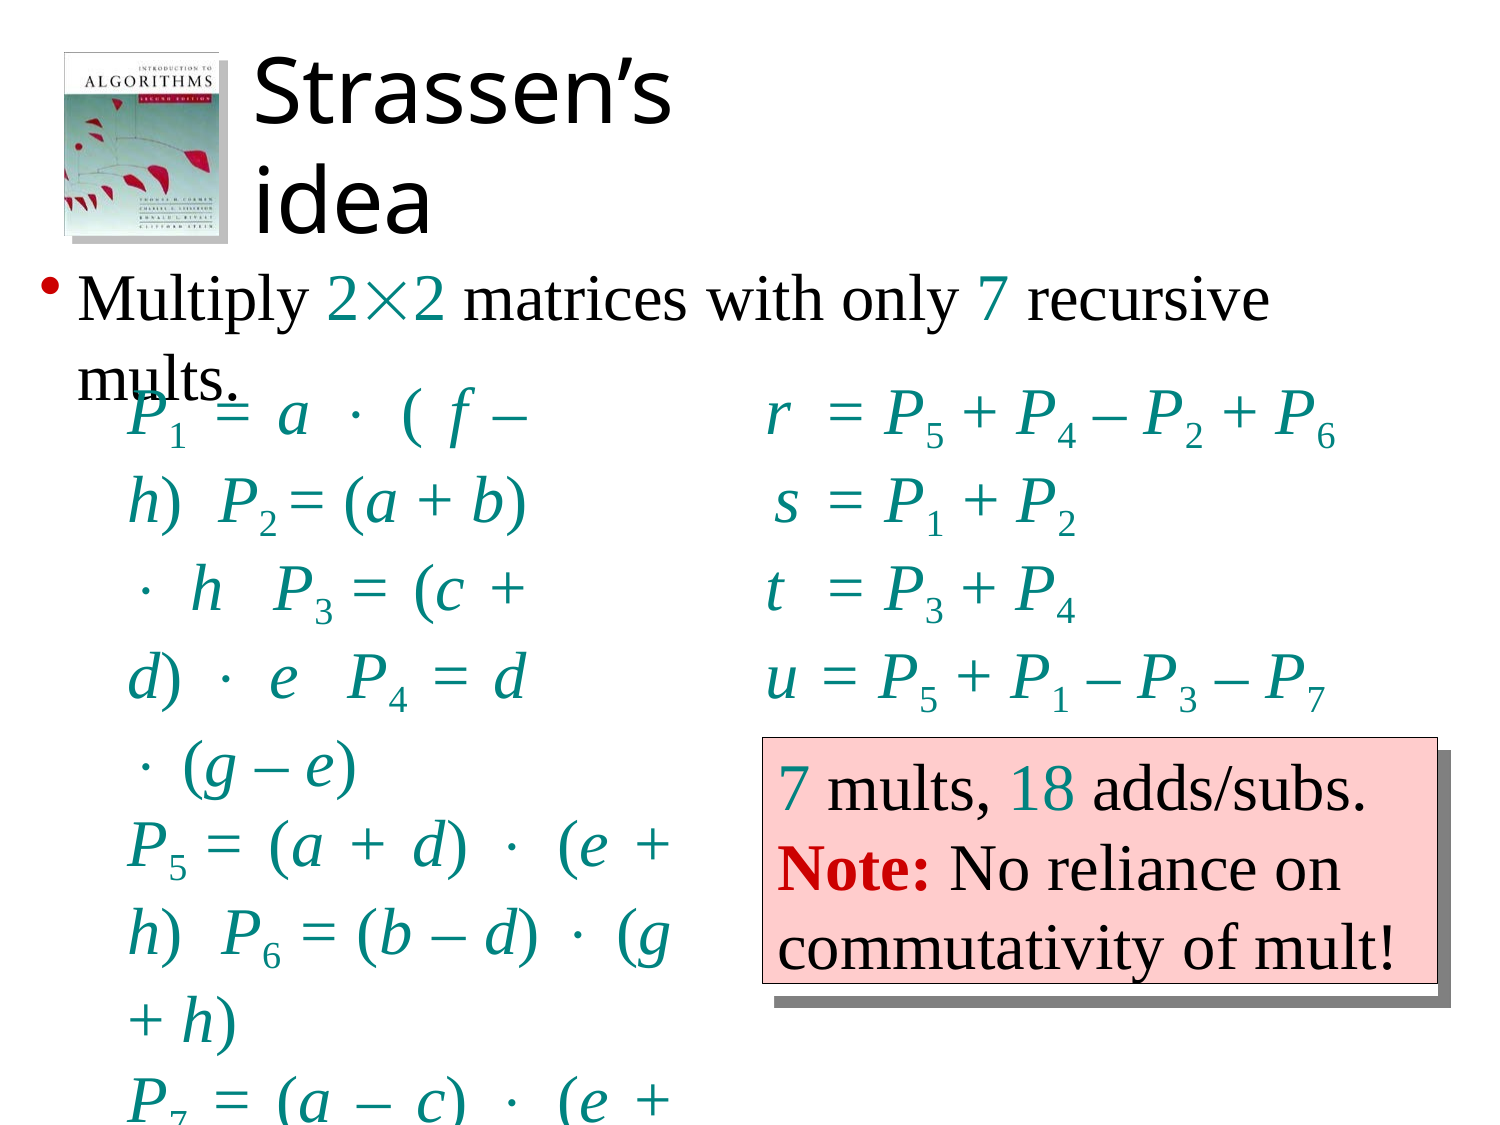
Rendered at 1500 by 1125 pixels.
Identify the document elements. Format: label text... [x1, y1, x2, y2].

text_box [749, 738, 1469, 1008]
text_box r = P5 + P4 – P2 + P6 s = P1 + P2 t = P3 + P4 u = P5 + P1 – P3 – P7 [758, 365, 1345, 720]
text_box Multiply 22 matrices with only 7 recursive mults. [37, 252, 1439, 414]
text_box P1 = a  ( f – h) P2 = (a + b)  h P3 = (c + d)  e P4 = d  (g – e) P5 = (a + d)  (e + h) P6 = (b – d)  (g + h) P7 = (a – c)  (e + f ) [121, 365, 681, 1125]
title Strassen’s idea [250, 29, 838, 252]
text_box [64, 52, 228, 244]
